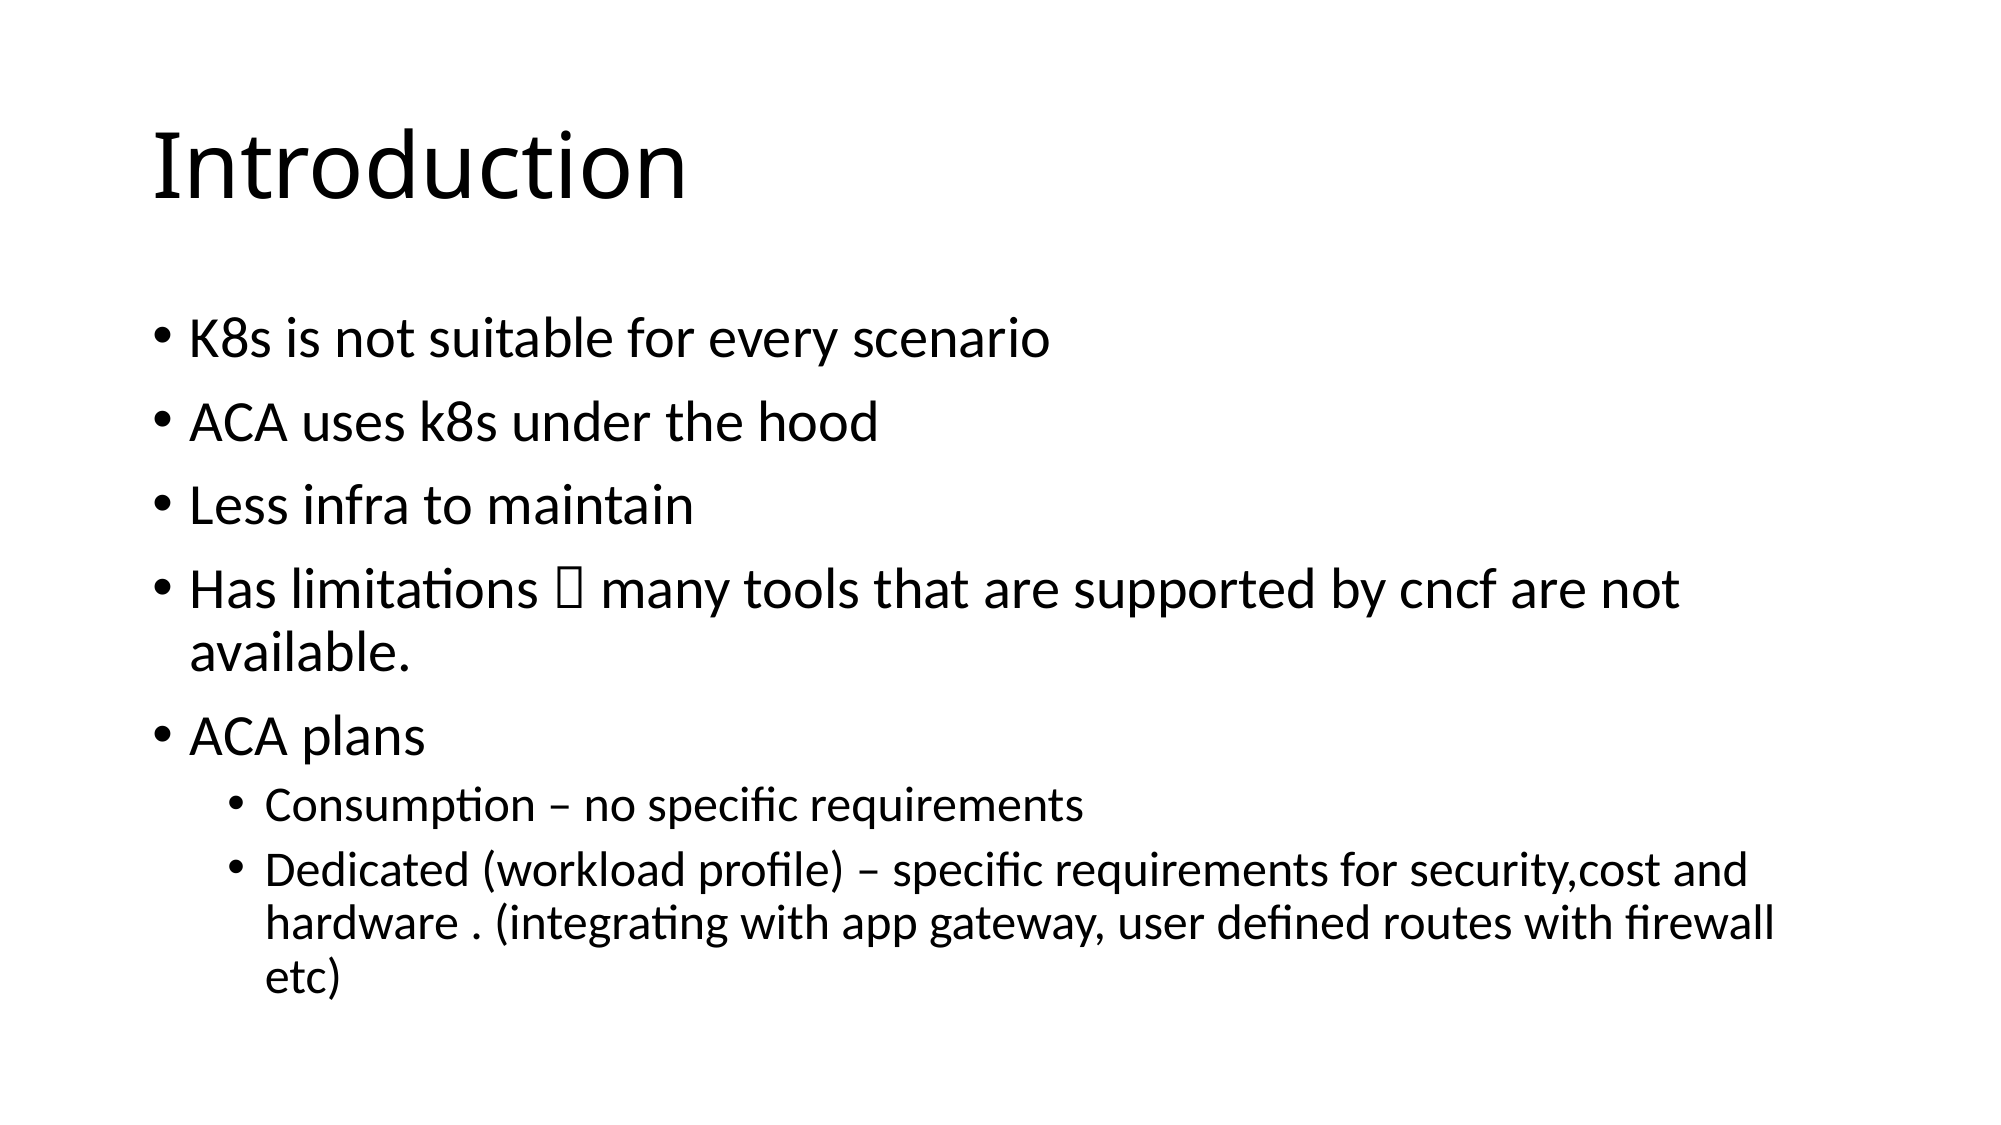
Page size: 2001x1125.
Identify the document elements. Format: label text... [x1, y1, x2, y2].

title Introduction [137, 59, 1863, 278]
list K8s is not suitable for every scenario ACA uses k8s under the hood Less infra to maintain Has limitations  many tools that are supported by cncf are not available. ACA plans Consumption – no specific requirements Dedicated (workload profile) – specific requirements for security,cost and hardware . (integrating with app gateway, user defined routes with firewall etc) [137, 299, 1863, 1014]
